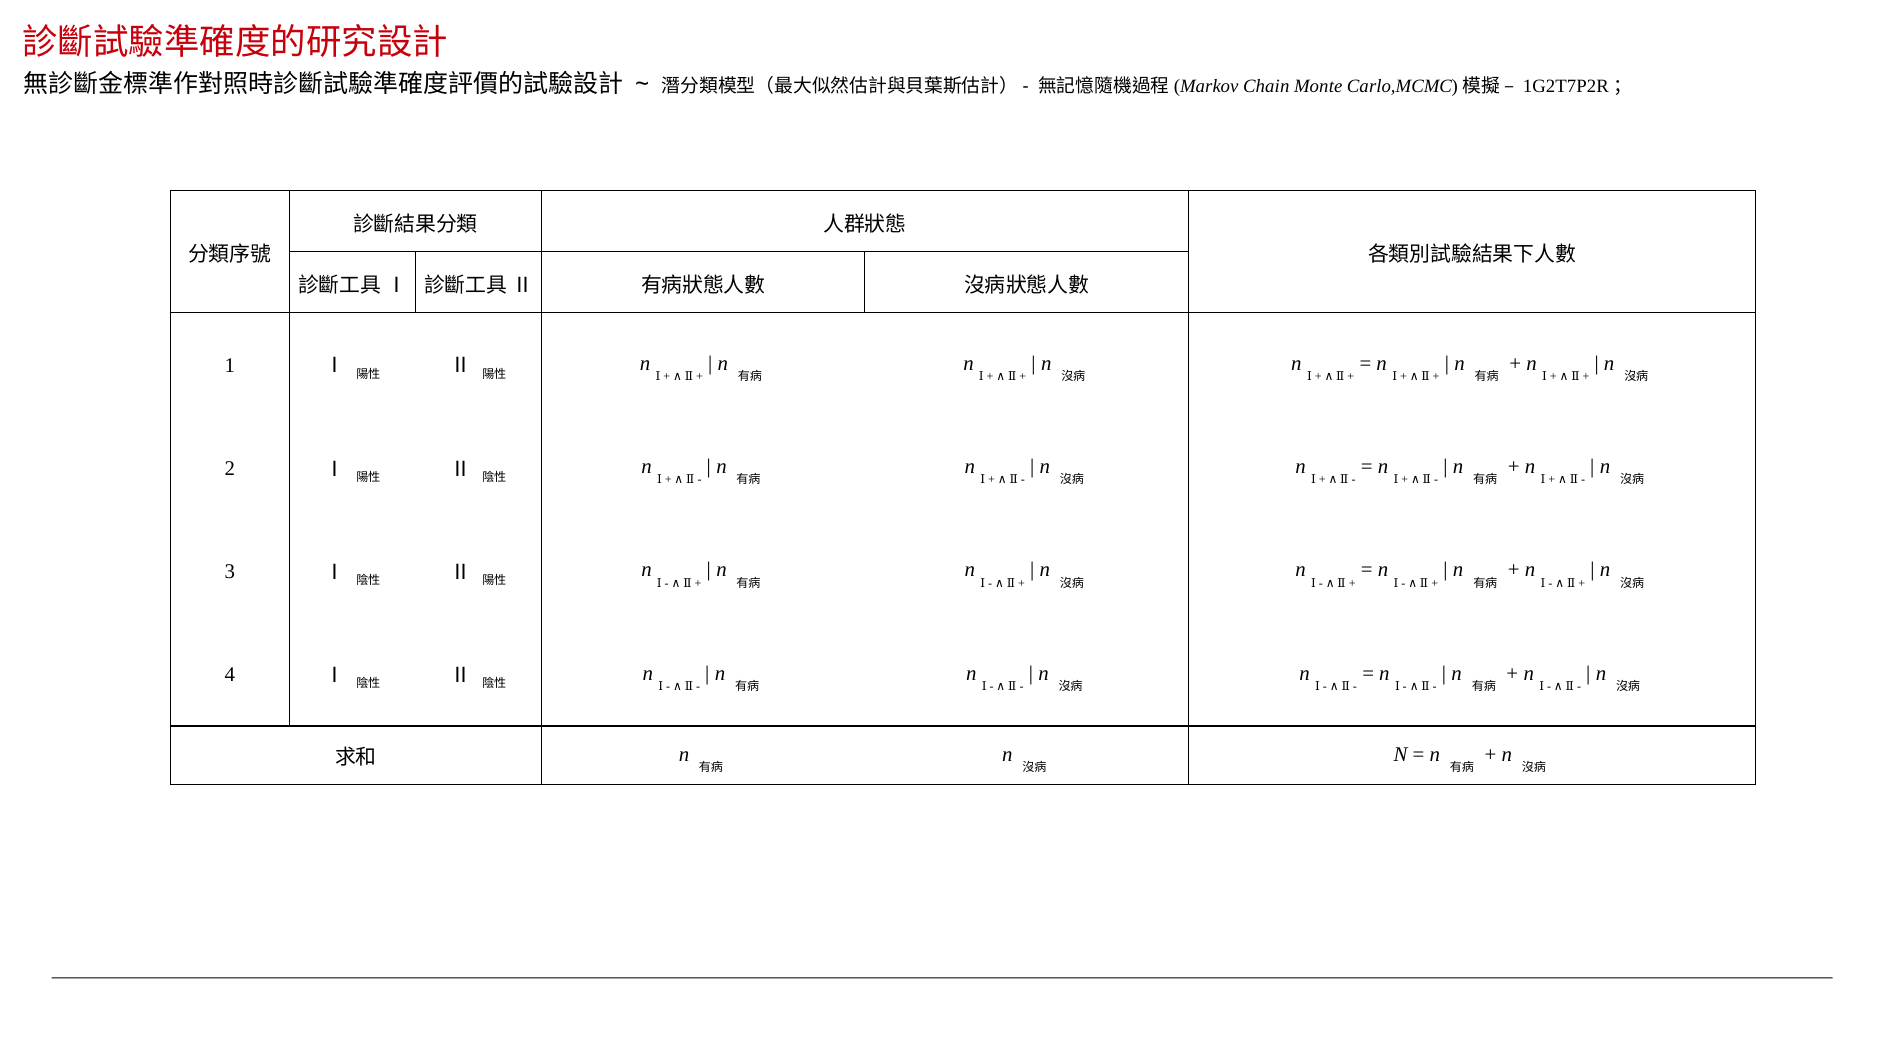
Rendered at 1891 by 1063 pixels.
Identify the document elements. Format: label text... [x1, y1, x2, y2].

table_cell n Ⅰ - ∧ Ⅱ - = n Ⅰ - ∧ Ⅱ - | n 有病 + n Ⅰ - ∧ Ⅱ - | n 沒病 [1189, 623, 1755, 725]
table_cell Ⅰ 陰性 [290, 519, 415, 623]
table_cell 2 [171, 416, 289, 519]
table_cell n Ⅰ - ∧ Ⅱ + = n Ⅰ - ∧ Ⅱ + | n 有病 + n Ⅰ - ∧ Ⅱ + | n 沒病 [1189, 519, 1755, 623]
table_cell Ⅱ 陰性 [415, 623, 541, 725]
table_cell n Ⅰ + ∧ Ⅱ + | n 沒病 [865, 313, 1188, 416]
table_cell 4 [171, 623, 289, 725]
table_cell 有病狀態人數 [542, 252, 864, 312]
table_cell n Ⅰ - ∧ Ⅱ - | n 有病 [542, 623, 865, 725]
table_header 診斷結果分類 [290, 191, 541, 251]
table_cell Ⅰ 陰性 [290, 623, 415, 725]
table_cell 沒病狀態人數 [865, 252, 1188, 312]
table_cell n Ⅰ + ∧ Ⅱ - | n 沒病 [865, 416, 1188, 519]
table_cell n Ⅰ + ∧ Ⅱ + | n 有病 [542, 313, 865, 416]
table_cell n 有病 [542, 727, 865, 784]
table_cell 診斷工具 Ⅰ [290, 252, 415, 312]
table_cell N = n 有病 + n 沒病 [1189, 727, 1755, 784]
table_cell n Ⅰ - ∧ Ⅱ - | n 沒病 [865, 623, 1188, 725]
text_box 診斷試驗準確度的研究設計 [7, 4, 1406, 76]
table_cell Ⅱ 陰性 [415, 416, 541, 519]
text_box 無診斷金標準作對照時診斷試驗準確度評價的試驗設計 ~ 潛分類模型（最大似然估計與貝葉斯估計）- 無記憶隨機過程(Markov Chain Monte Carlo,MCMC)模擬 – 1G2T7P2R； [9, 59, 1726, 105]
table_cell Ⅰ 陽性 [290, 313, 415, 416]
table_cell Ⅱ 陽性 [415, 519, 541, 623]
table_cell 求和 [171, 727, 541, 784]
table_header 各類別試驗結果下人數 [1189, 191, 1755, 312]
table_header 分類序號 [171, 191, 289, 312]
table_cell Ⅱ 陽性 [415, 313, 541, 416]
table_cell n Ⅰ - ∧ Ⅱ + | n 有病 [542, 519, 865, 623]
table_header 人群狀態 [542, 191, 1188, 251]
table_cell 診斷工具 Ⅱ [416, 252, 541, 312]
table_cell n 沒病 [865, 727, 1188, 784]
table_cell n Ⅰ + ∧ Ⅱ - = n Ⅰ + ∧ Ⅱ - | n 有病 + n Ⅰ + ∧ Ⅱ - | n 沒病 [1189, 416, 1755, 519]
table_cell n Ⅰ - ∧ Ⅱ + | n 沒病 [865, 519, 1188, 623]
table_cell n Ⅰ + ∧ Ⅱ - | n 有病 [542, 416, 865, 519]
table_cell Ⅰ 陽性 [290, 416, 415, 519]
table_cell 1 [171, 313, 289, 416]
table_cell n Ⅰ + ∧ Ⅱ + = n Ⅰ + ∧ Ⅱ + | n 有病 + n Ⅰ + ∧ Ⅱ + | n 沒病 [1189, 313, 1755, 416]
table_cell 3 [171, 519, 289, 623]
